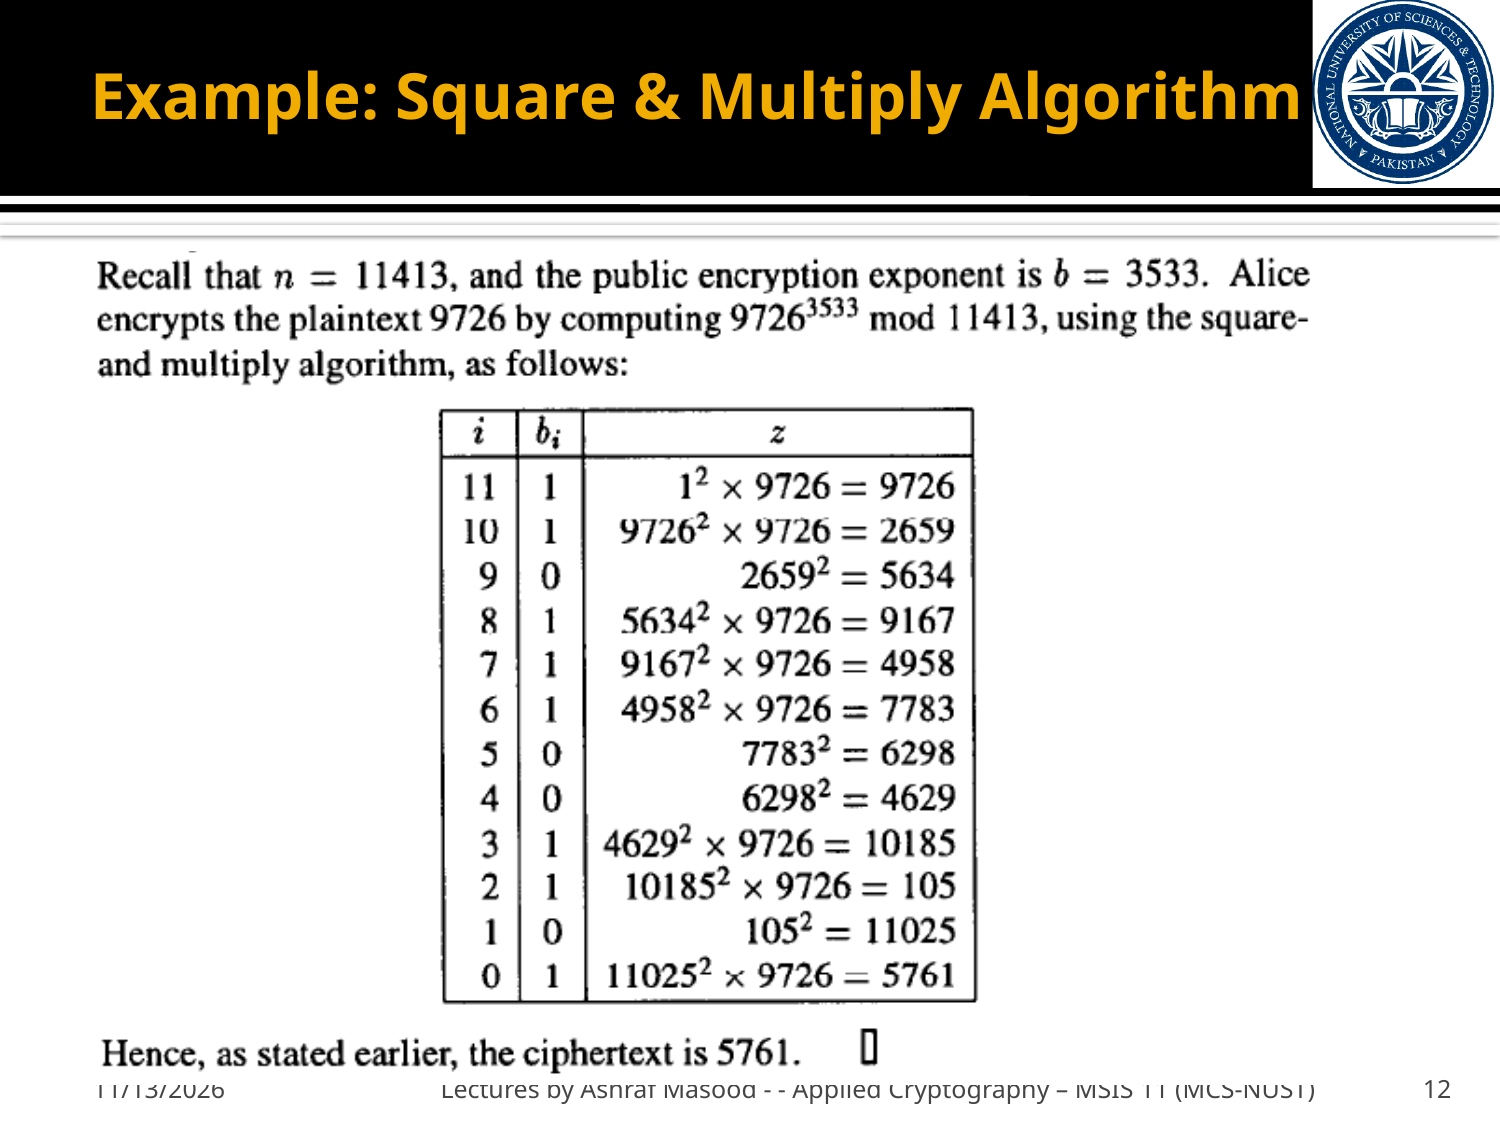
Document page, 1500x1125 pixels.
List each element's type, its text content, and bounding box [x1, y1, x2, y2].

footer Lectures by Ashraf Masood - - Applied Cryptography – MSIS 11 (MCS-NUST) [433, 1062, 1337, 1108]
picture [87, 251, 1325, 1085]
slide_number 12 [1345, 1062, 1467, 1108]
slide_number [75, 1062, 425, 1108]
title Example: Square & Multiply Algorithm [75, 12, 1313, 175]
picture [1312, 0, 1500, 188]
